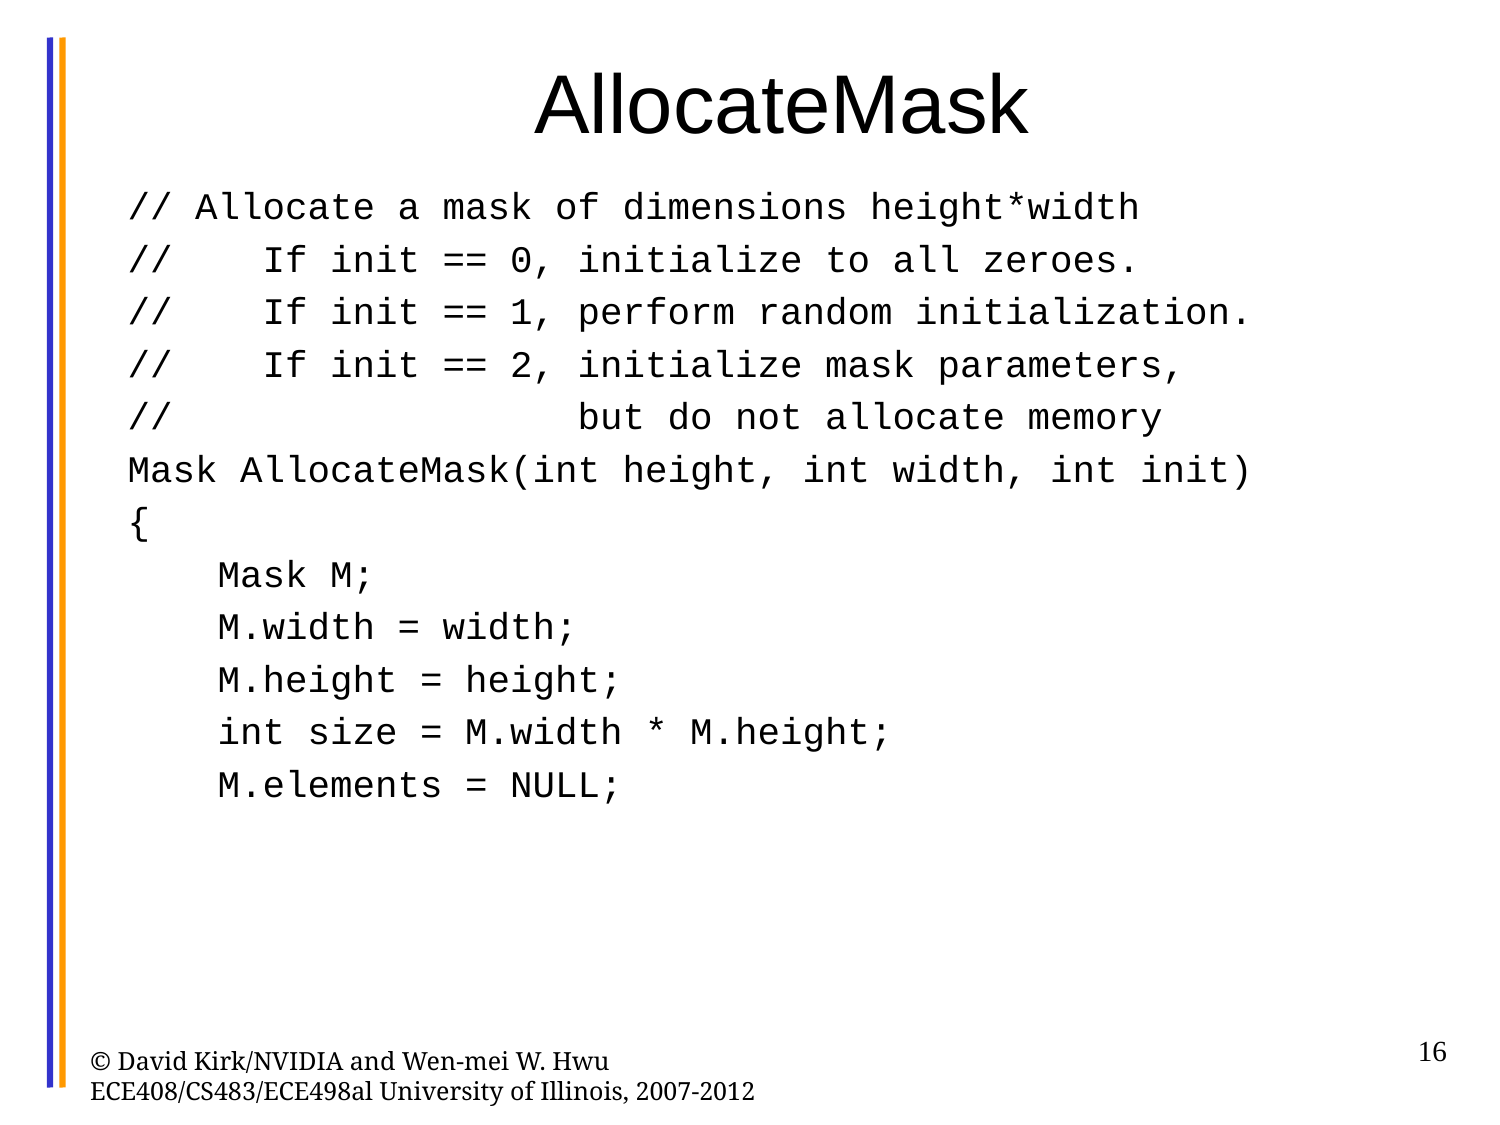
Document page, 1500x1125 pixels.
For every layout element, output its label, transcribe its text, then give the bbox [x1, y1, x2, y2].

title AllocateMask [112, 37, 1475, 163]
slide_number 16 [1149, 1024, 1463, 1101]
footer © David Kirk/NVIDIA and Wen-mei W. Hwu ECE408/CS483/ECE498al University of Illinois, 2007-2012 [74, 1037, 826, 1113]
list // Allocate a mask of dimensions height*width // If init == 0, initialize to all zeroes. // If init == 1, perform random initialization. // If init == 2, initialize mask parameters, // but do not allocate memory Mask AllocateMask(int height, int width, int init) { Mask M; M.width = width; M.height = height; int size = M.width * M.height; M.elements = NULL; [112, 174, 1475, 925]
